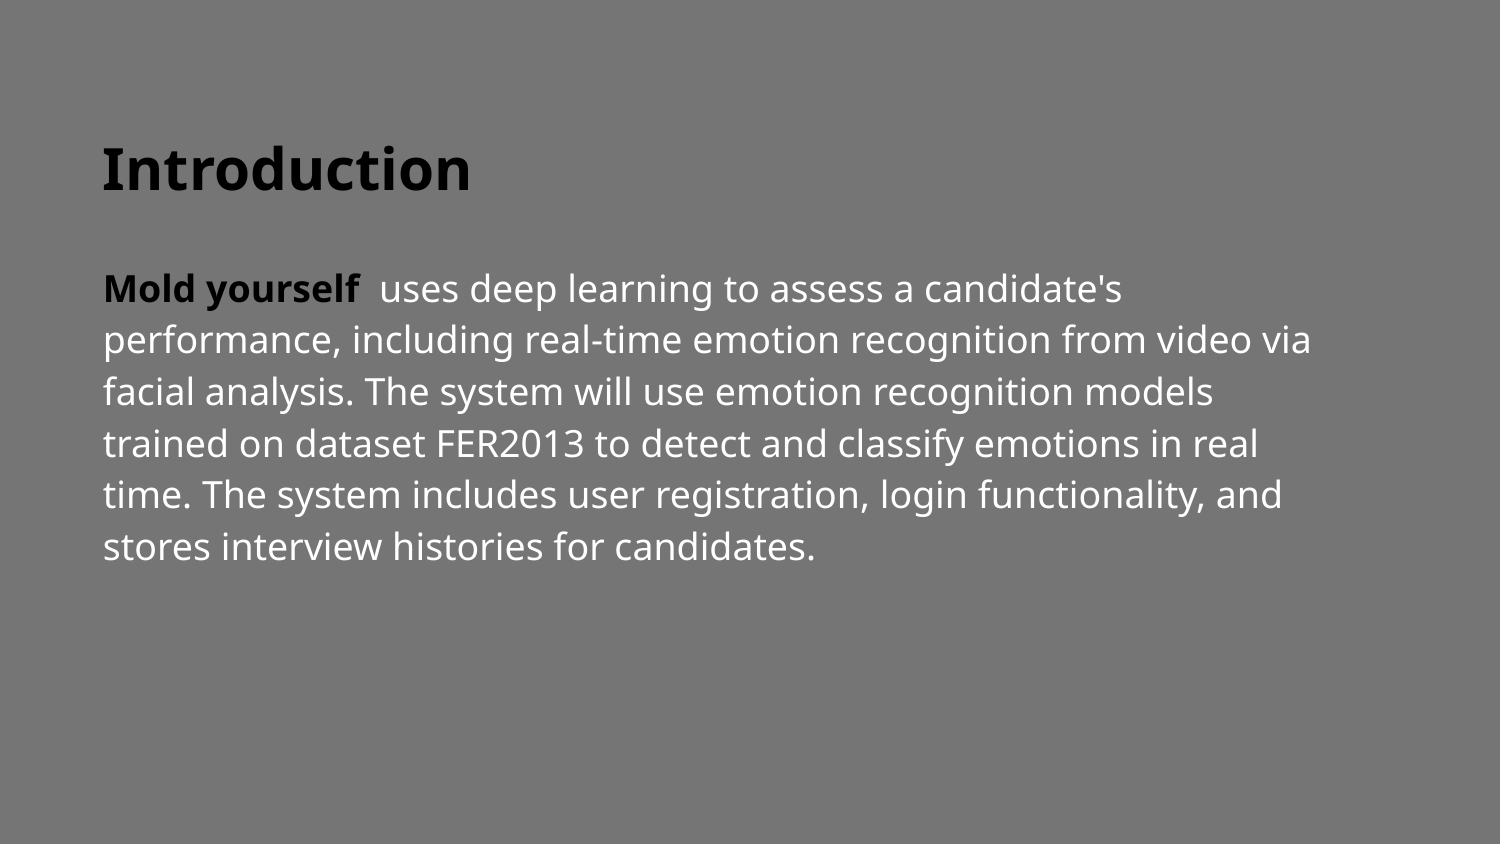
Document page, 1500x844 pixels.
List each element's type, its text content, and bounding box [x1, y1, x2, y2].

title Mold yourself uses deep learning to assess a candidate's performance, including real-time emotion recognition from video via facial analysis. The system will use emotion recognition models trained on dataset FER2013 to detect and classify emotions in real time. The system includes user registration, login functionality, and stores interview histories for candidates. [87, 242, 1351, 746]
title Introduction [87, 116, 941, 242]
